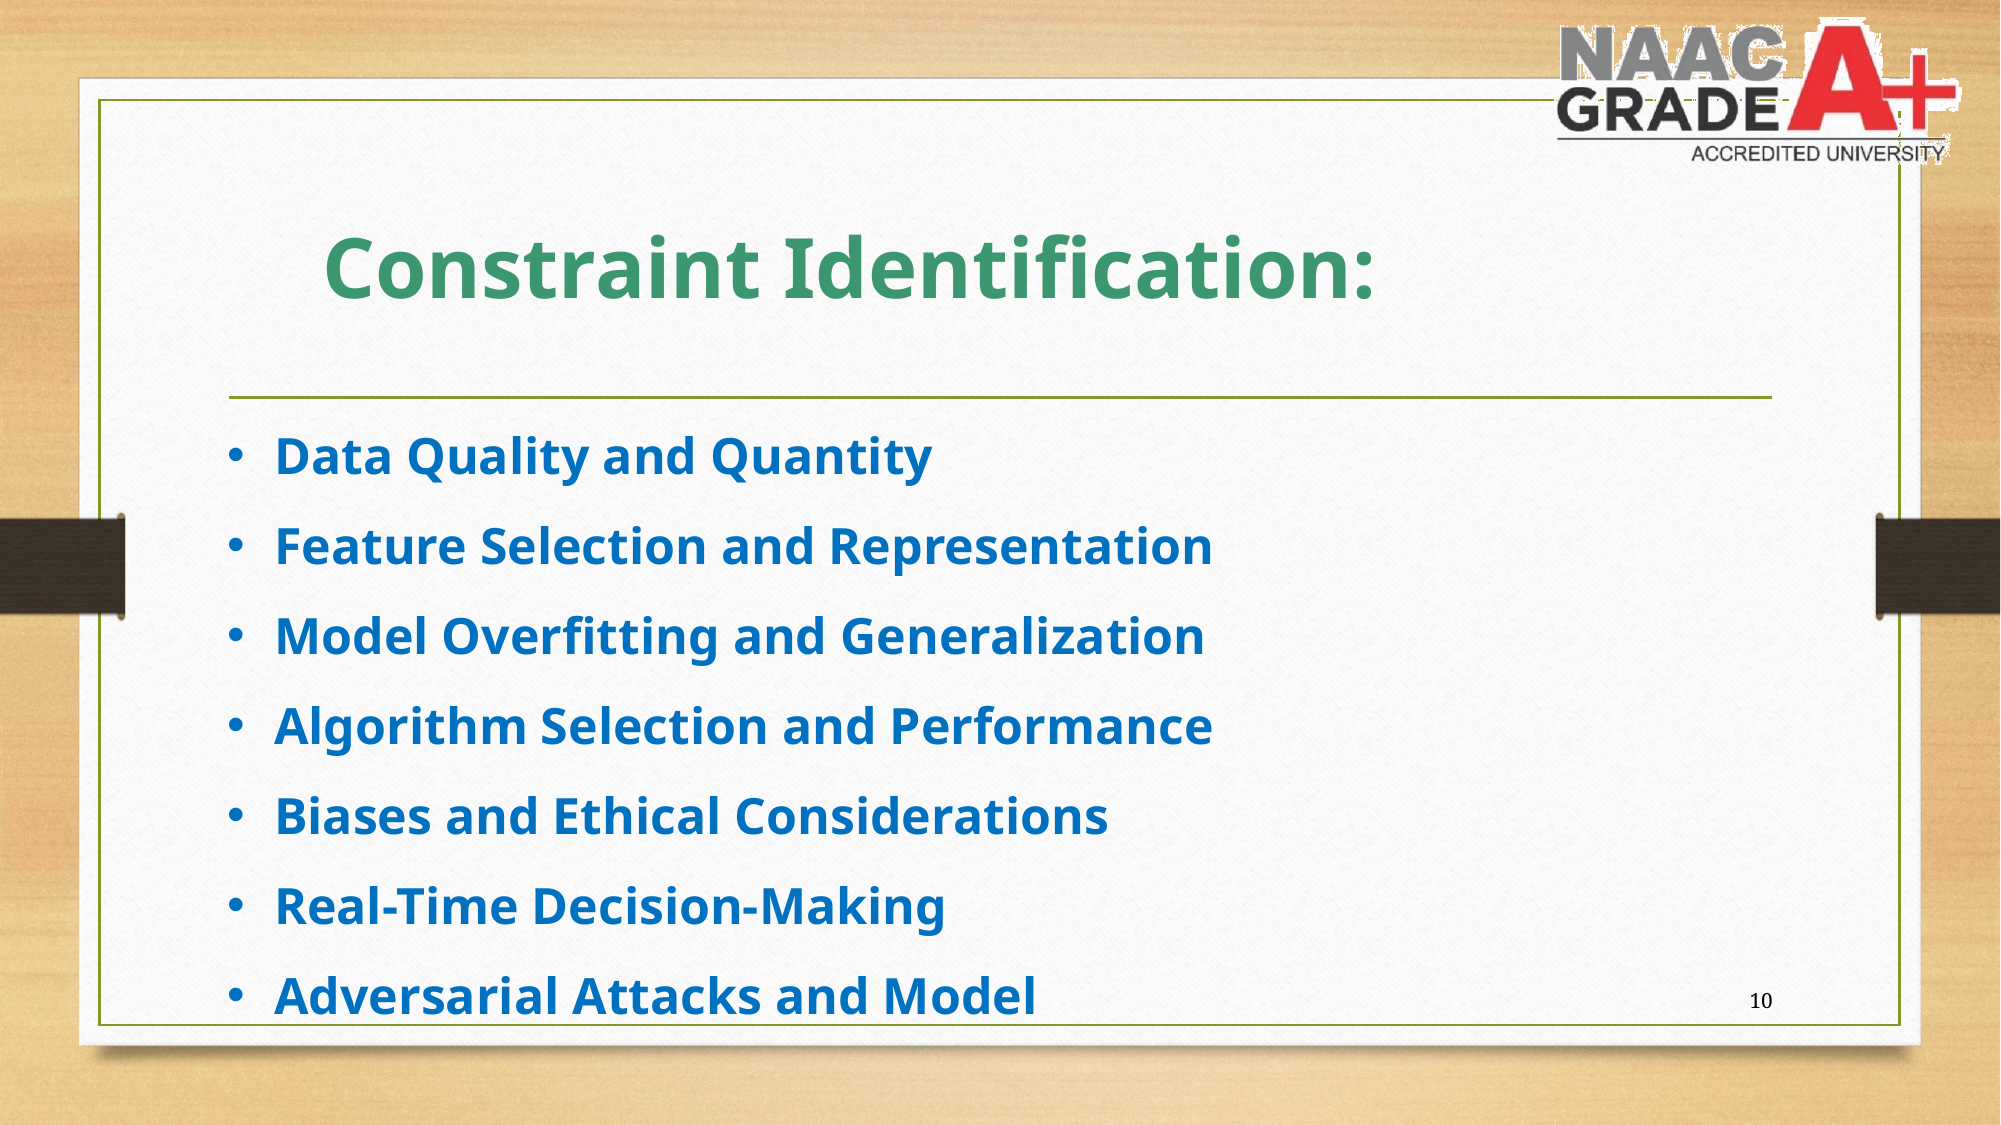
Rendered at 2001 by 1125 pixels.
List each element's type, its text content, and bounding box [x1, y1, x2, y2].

text_box Constraint Identification: [307, 208, 1393, 323]
picture [0, 0, 2001, 1125]
text_box Data Quality and Quantity Feature Selection and Representation Model Overfitting and Generalization Algorithm Selection and Performance Biases and Ethical Considerations Real-Time Decision-Making Adversarial Attacks and Model [212, 387, 1367, 1032]
slide_number 10 [1698, 979, 1788, 1025]
